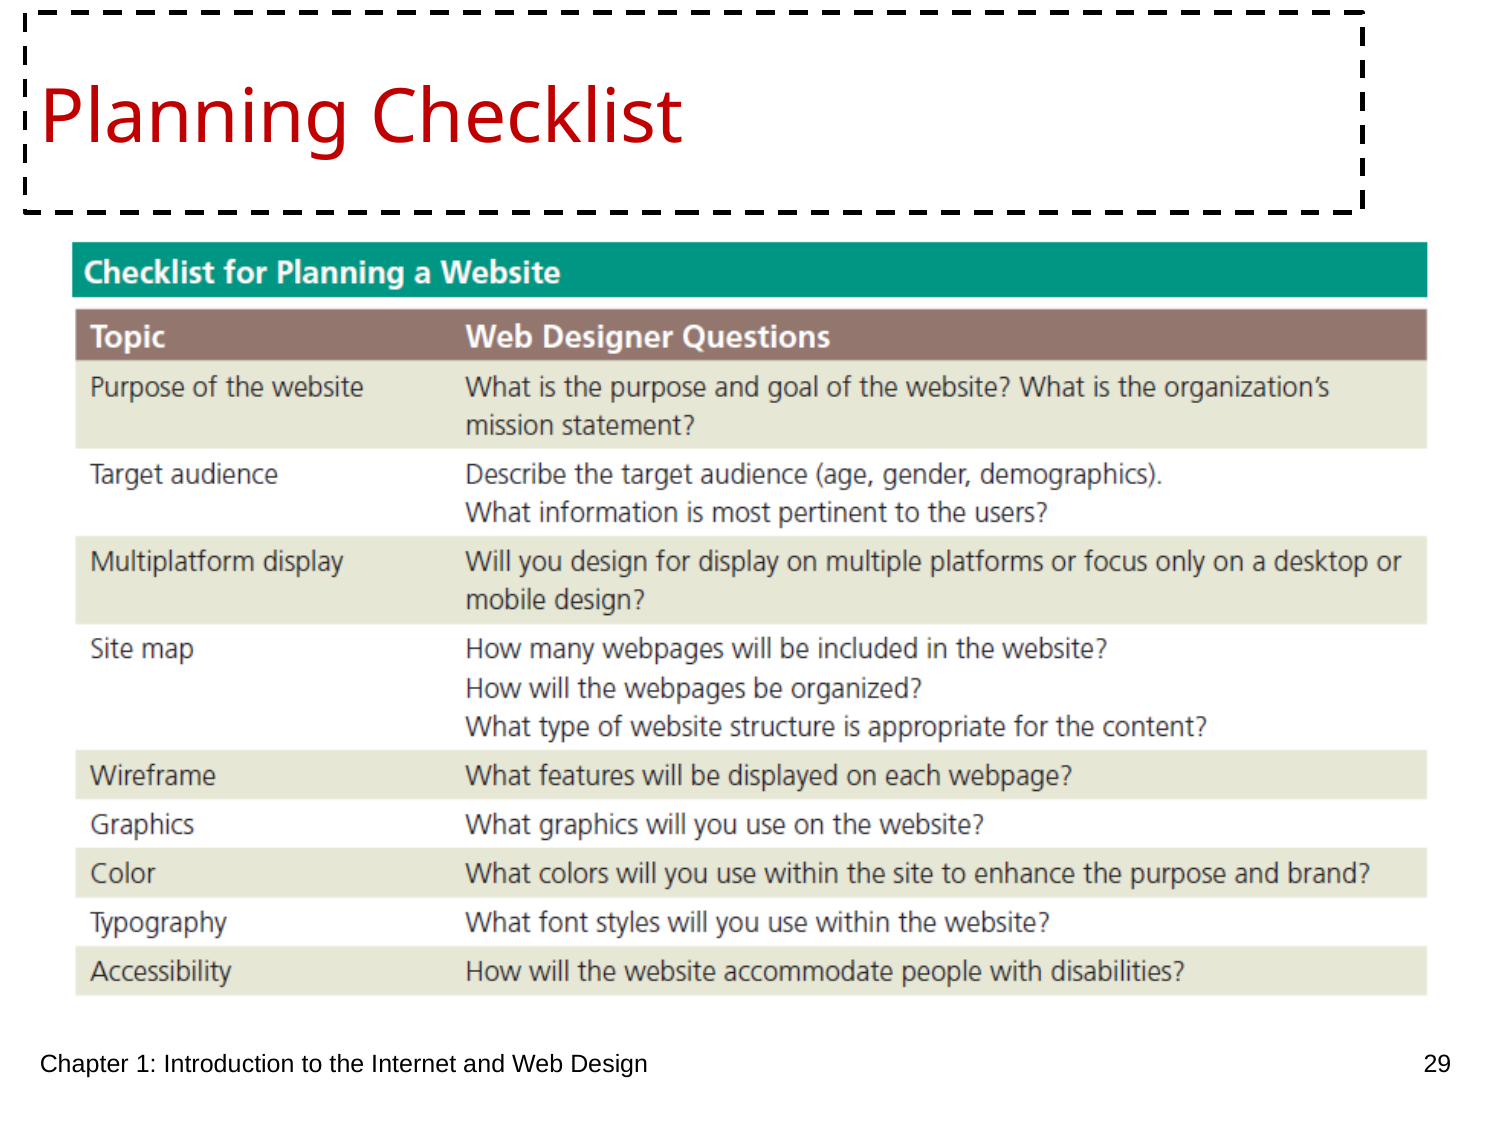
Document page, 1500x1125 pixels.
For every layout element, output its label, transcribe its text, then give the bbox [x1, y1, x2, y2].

footer Chapter 1: Introduction to the Internet and Web Design [24, 1040, 1400, 1100]
slide_number 29 [1400, 1040, 1475, 1100]
title Planning Checklist [23, 10, 1365, 215]
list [48, 224, 1452, 1024]
